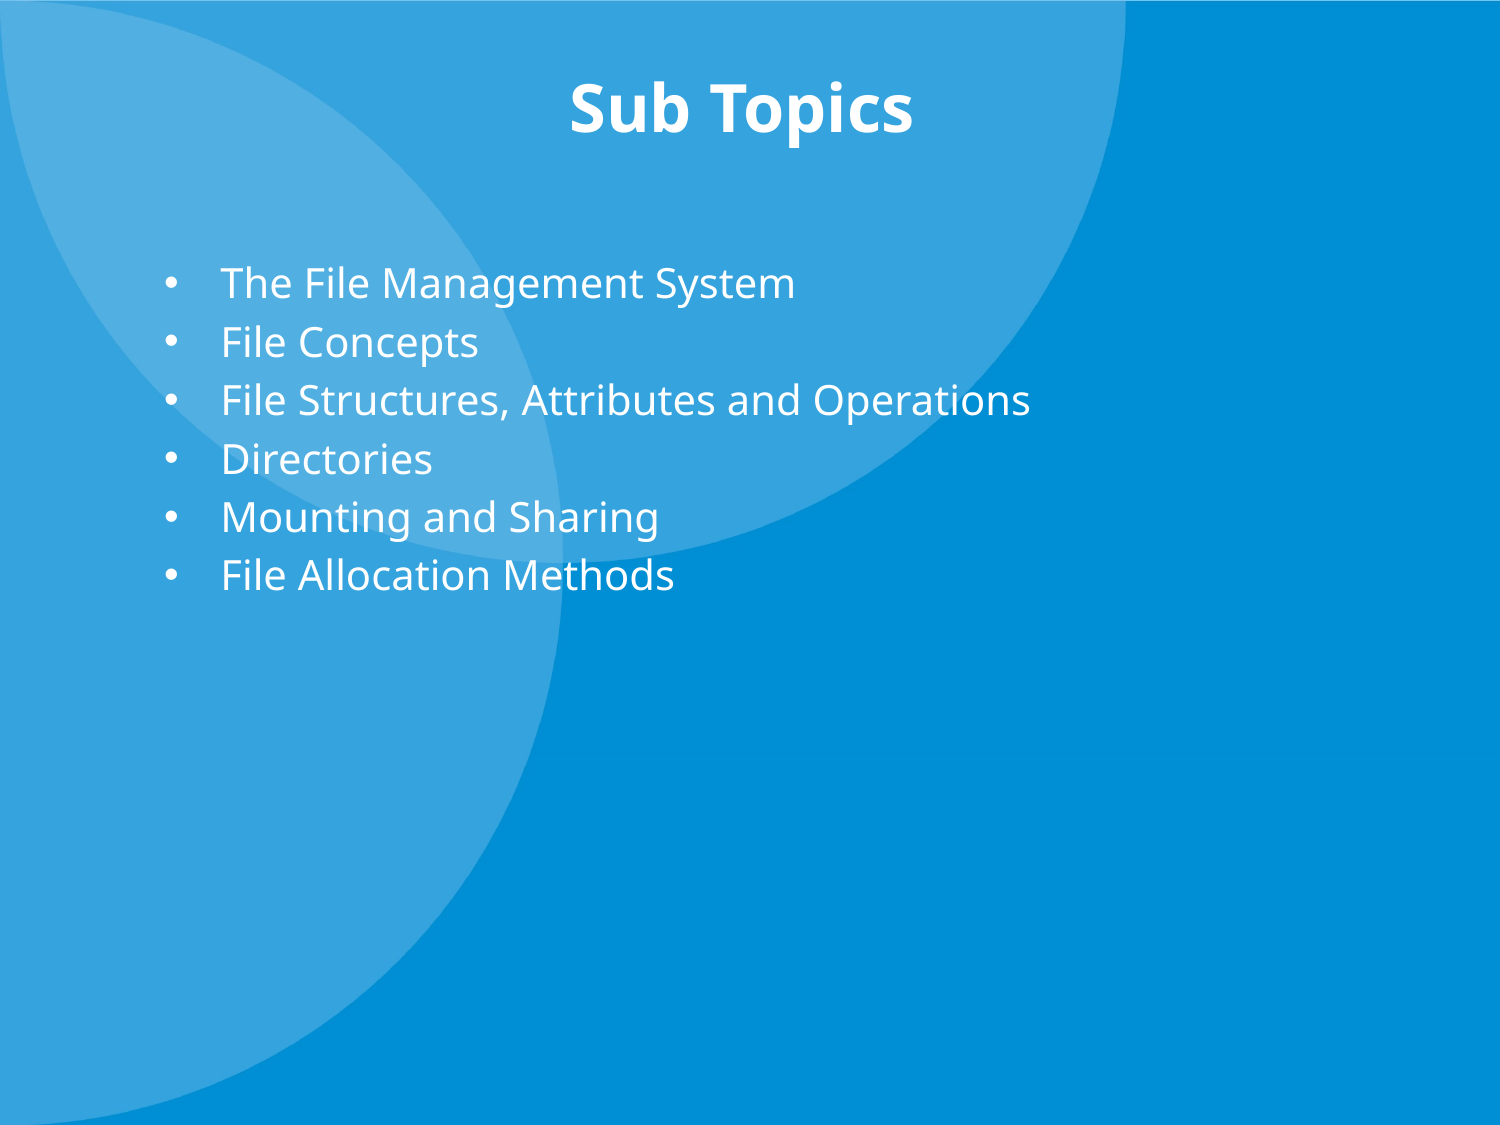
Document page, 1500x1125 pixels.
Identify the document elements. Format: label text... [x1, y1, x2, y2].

text_box [99, 174, 1425, 1100]
text_box The File Management System File Concepts File Structures, Attributes and Operations Directories Mounting and Sharing File Allocation Methods [149, 249, 1500, 860]
title Sub Topics [162, 12, 1322, 174]
picture [0, 0, 1500, 1125]
